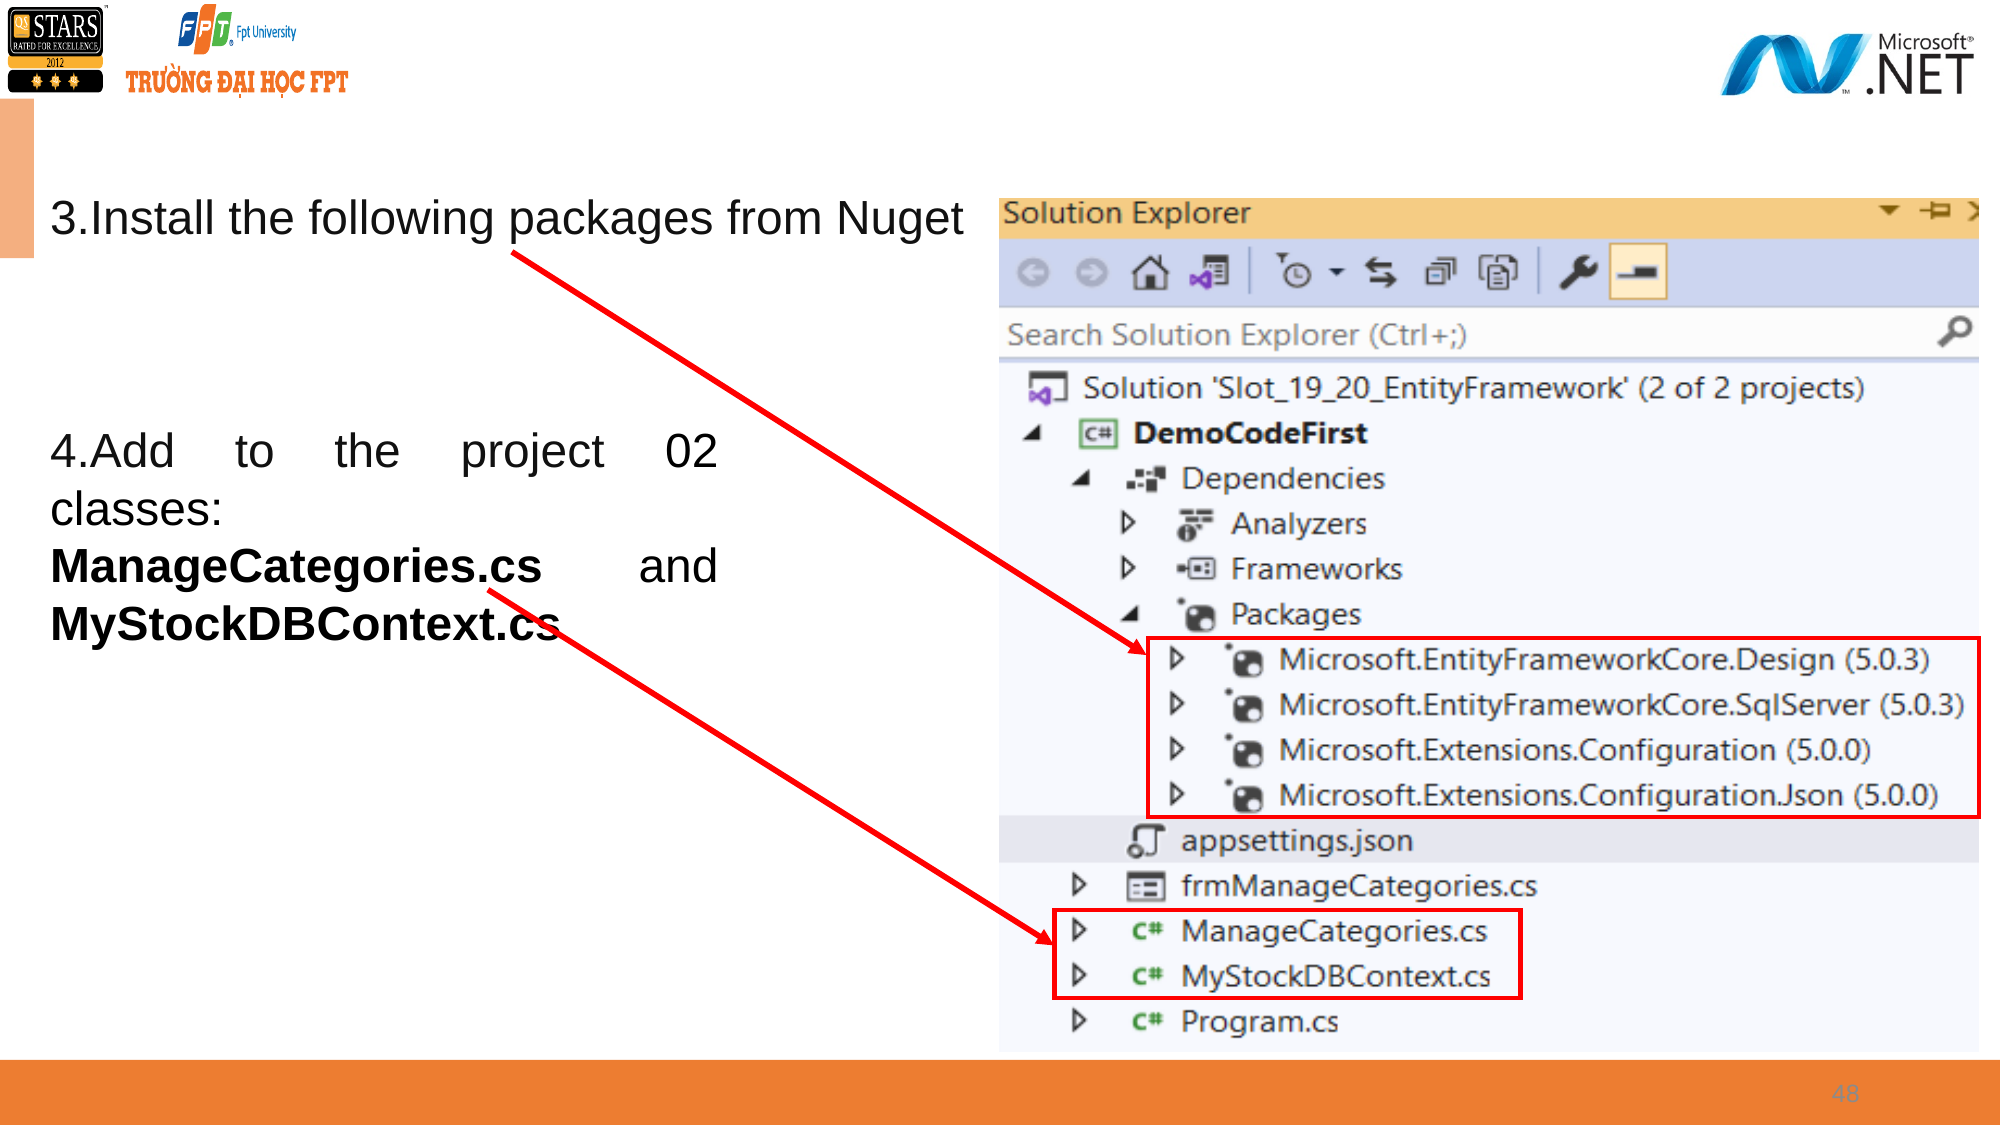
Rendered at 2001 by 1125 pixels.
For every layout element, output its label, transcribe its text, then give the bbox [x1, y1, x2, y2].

text_box 3.Install the following packages from Nuget [35, 179, 989, 252]
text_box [999, 198, 1979, 1052]
picture [1685, 0, 2001, 128]
slide_number 48 [1424, 1063, 1875, 1123]
text_box 4.Add to the project 02 classes: ManageCategories.cs and MyStockDBContext.cs [35, 412, 511, 658]
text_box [487, 589, 1054, 946]
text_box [511, 251, 1147, 655]
